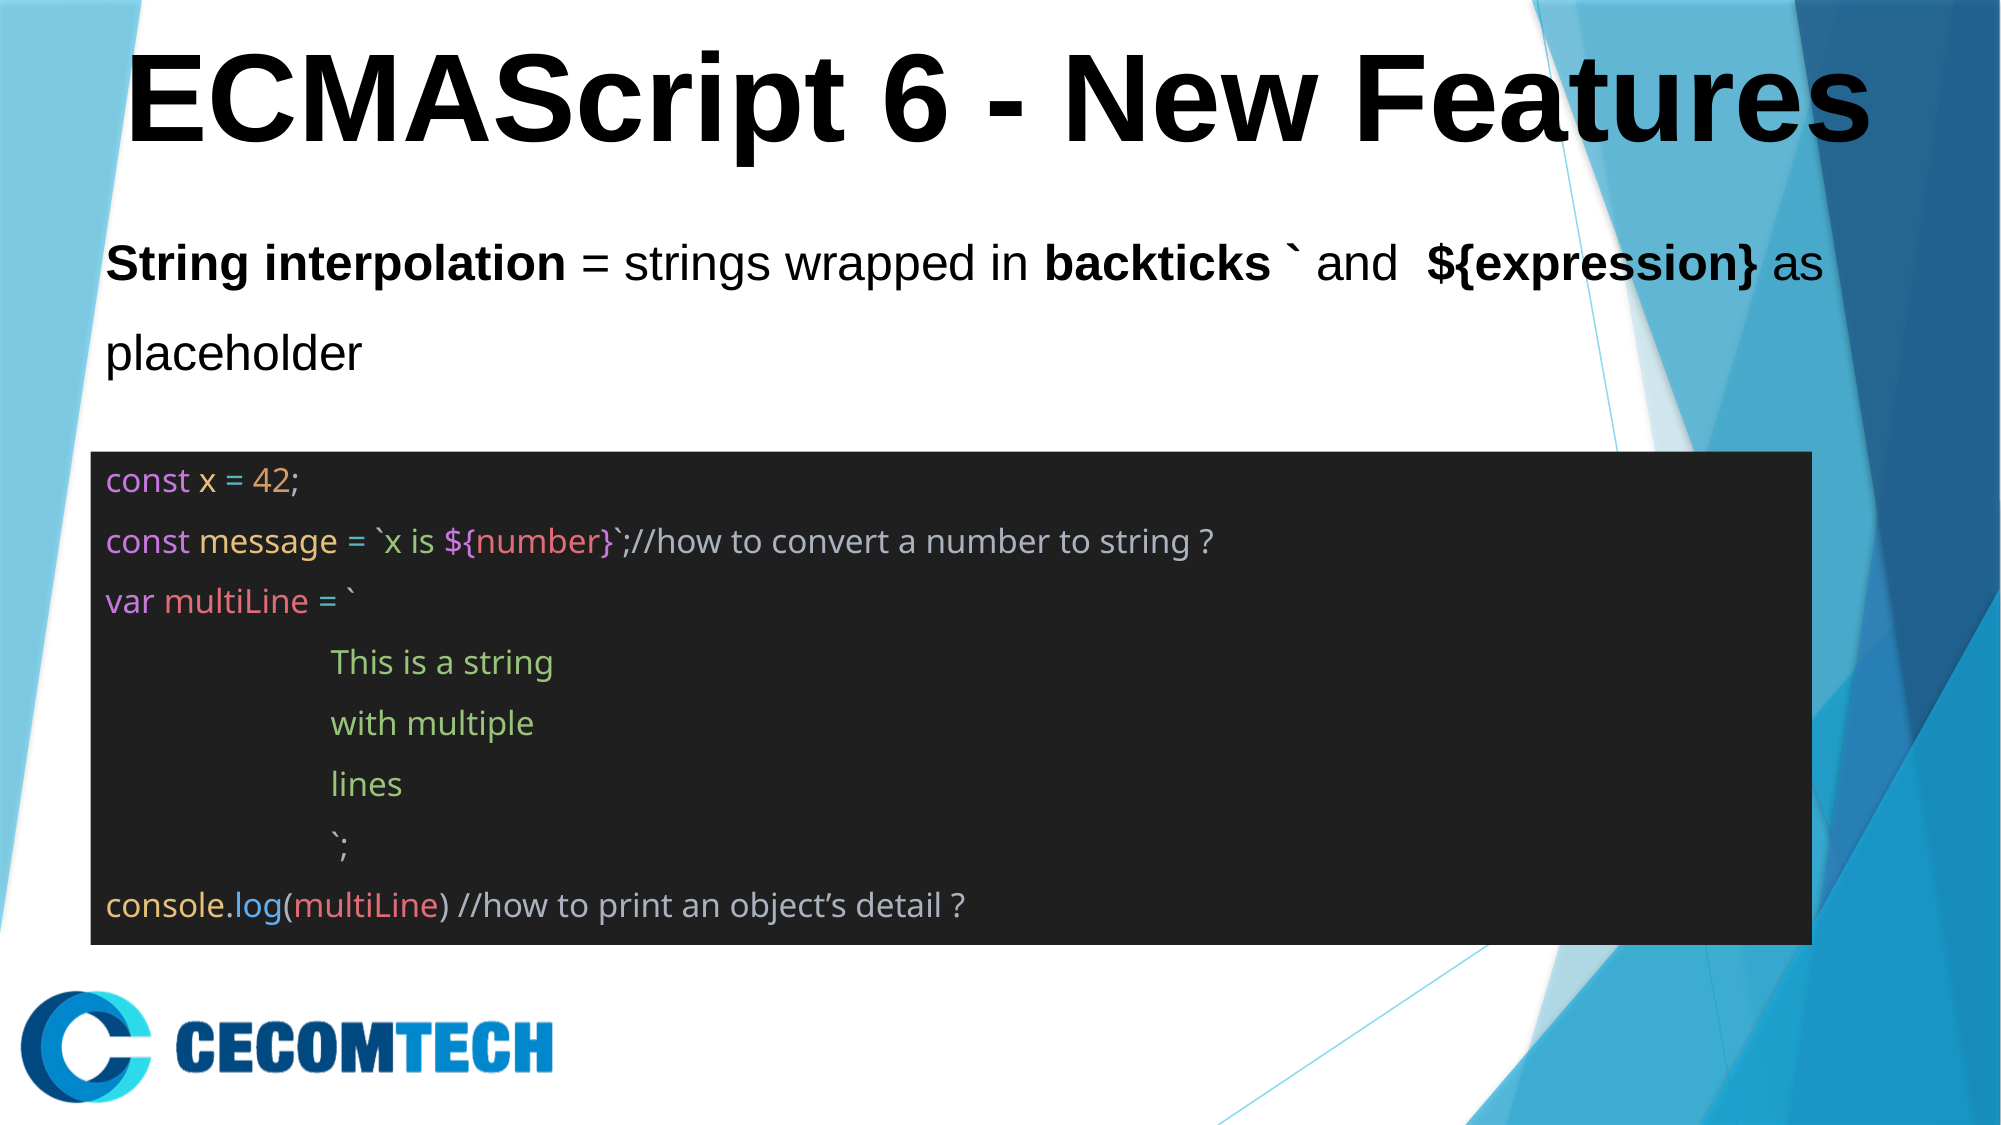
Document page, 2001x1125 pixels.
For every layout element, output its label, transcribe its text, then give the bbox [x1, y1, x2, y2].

subtitle String interpolation = strings wrapped in backticks ` and ${expression} as placeholder [90, 193, 1886, 422]
text_box ECMAScript 6 - New Features [0, 0, 2000, 175]
text_box const x = 42; const message = `x is ${number}`;//how to convert a number to string ? var multiLine = ` This is a string with multiple lines `; console.log(multiLine) //how to print an object’s detail ? [90, 451, 1812, 945]
picture [0, 979, 578, 1115]
